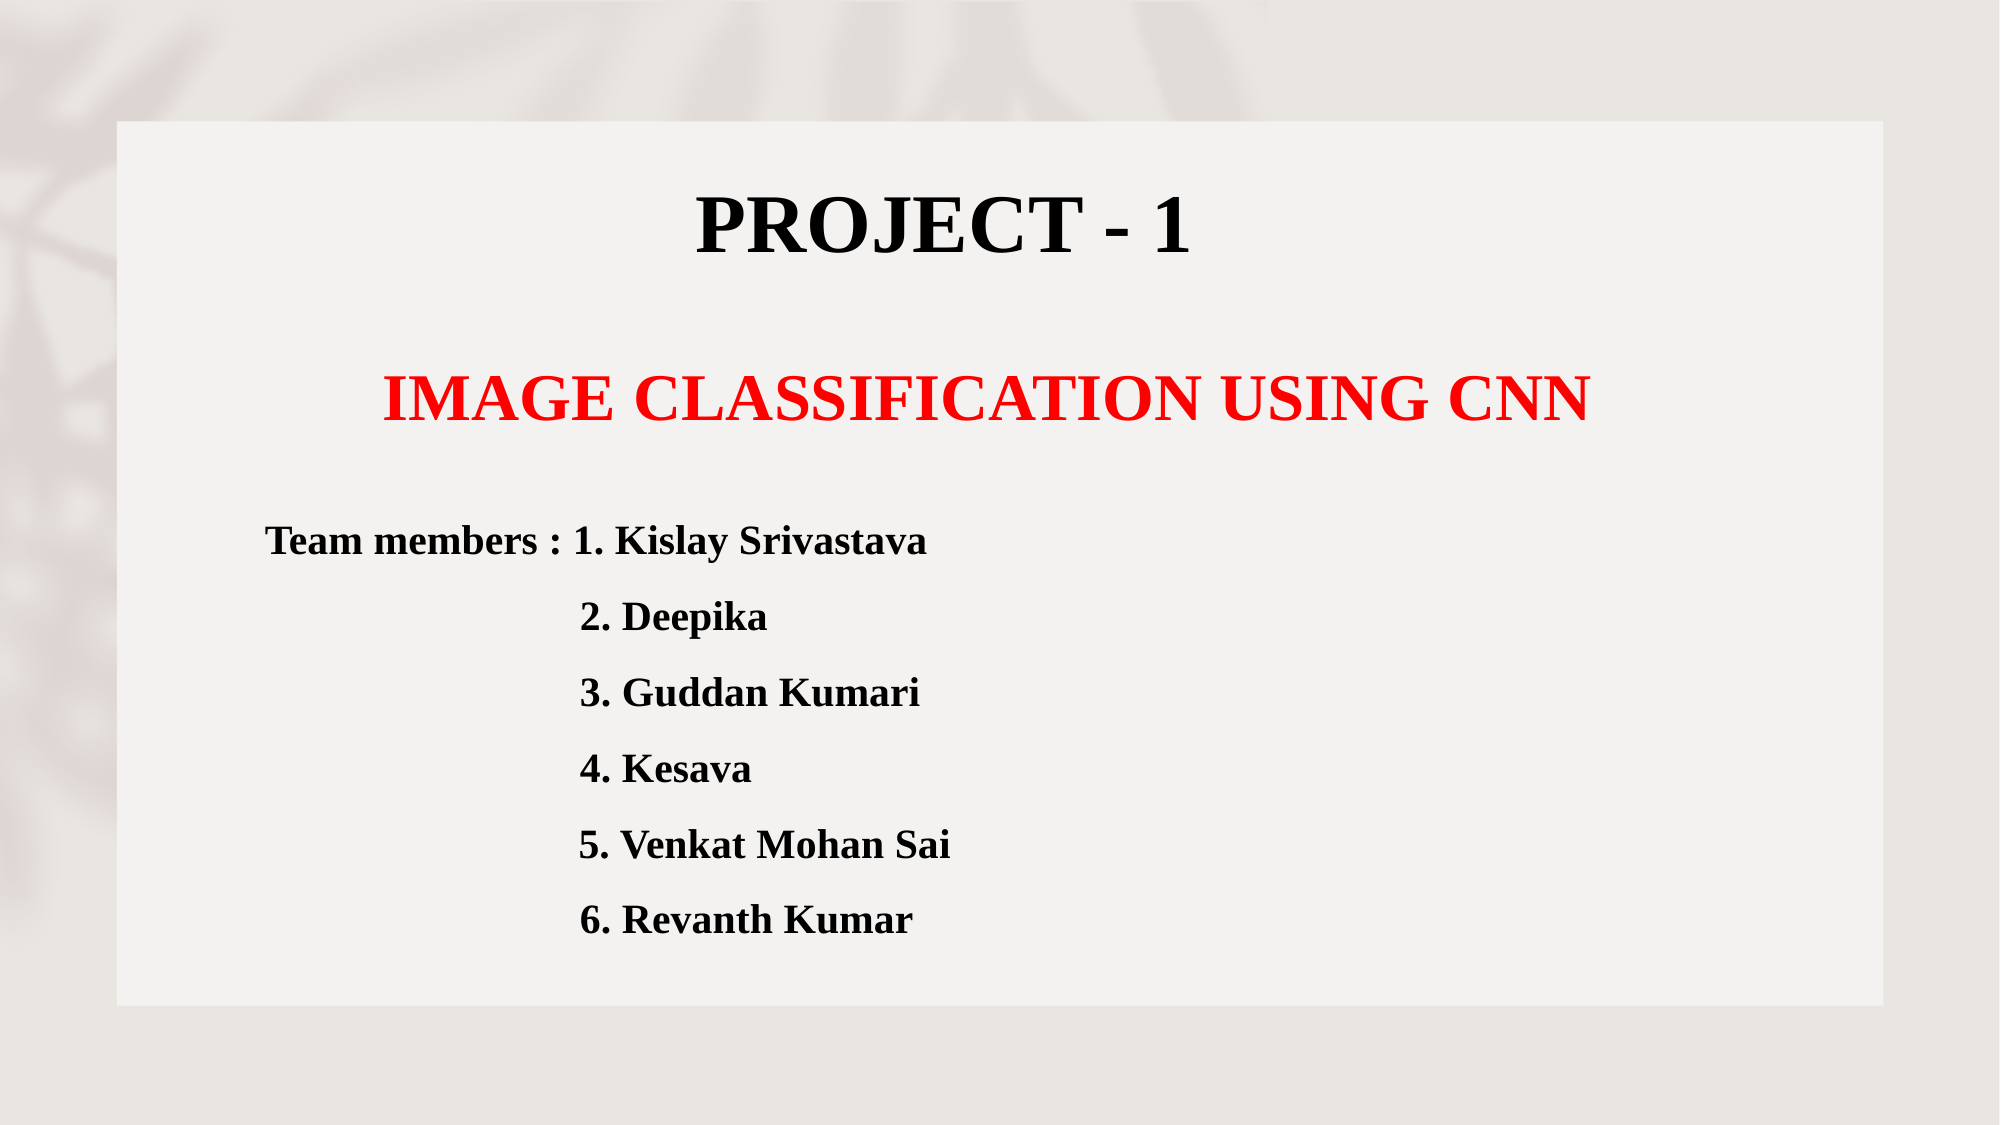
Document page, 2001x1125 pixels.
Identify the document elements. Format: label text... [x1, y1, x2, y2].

subtitle PROJECT - 1 [680, 151, 1231, 267]
title IMAGE CLASSIFICATION USING CNN [250, 265, 1823, 442]
text_box Team members : 1. Kislay Srivastava 2. Deepika 3. Guddan Kumari 4. Kesava 5. Venkat Mohan Sai 6. Revanth Kumar [249, 500, 1466, 1125]
